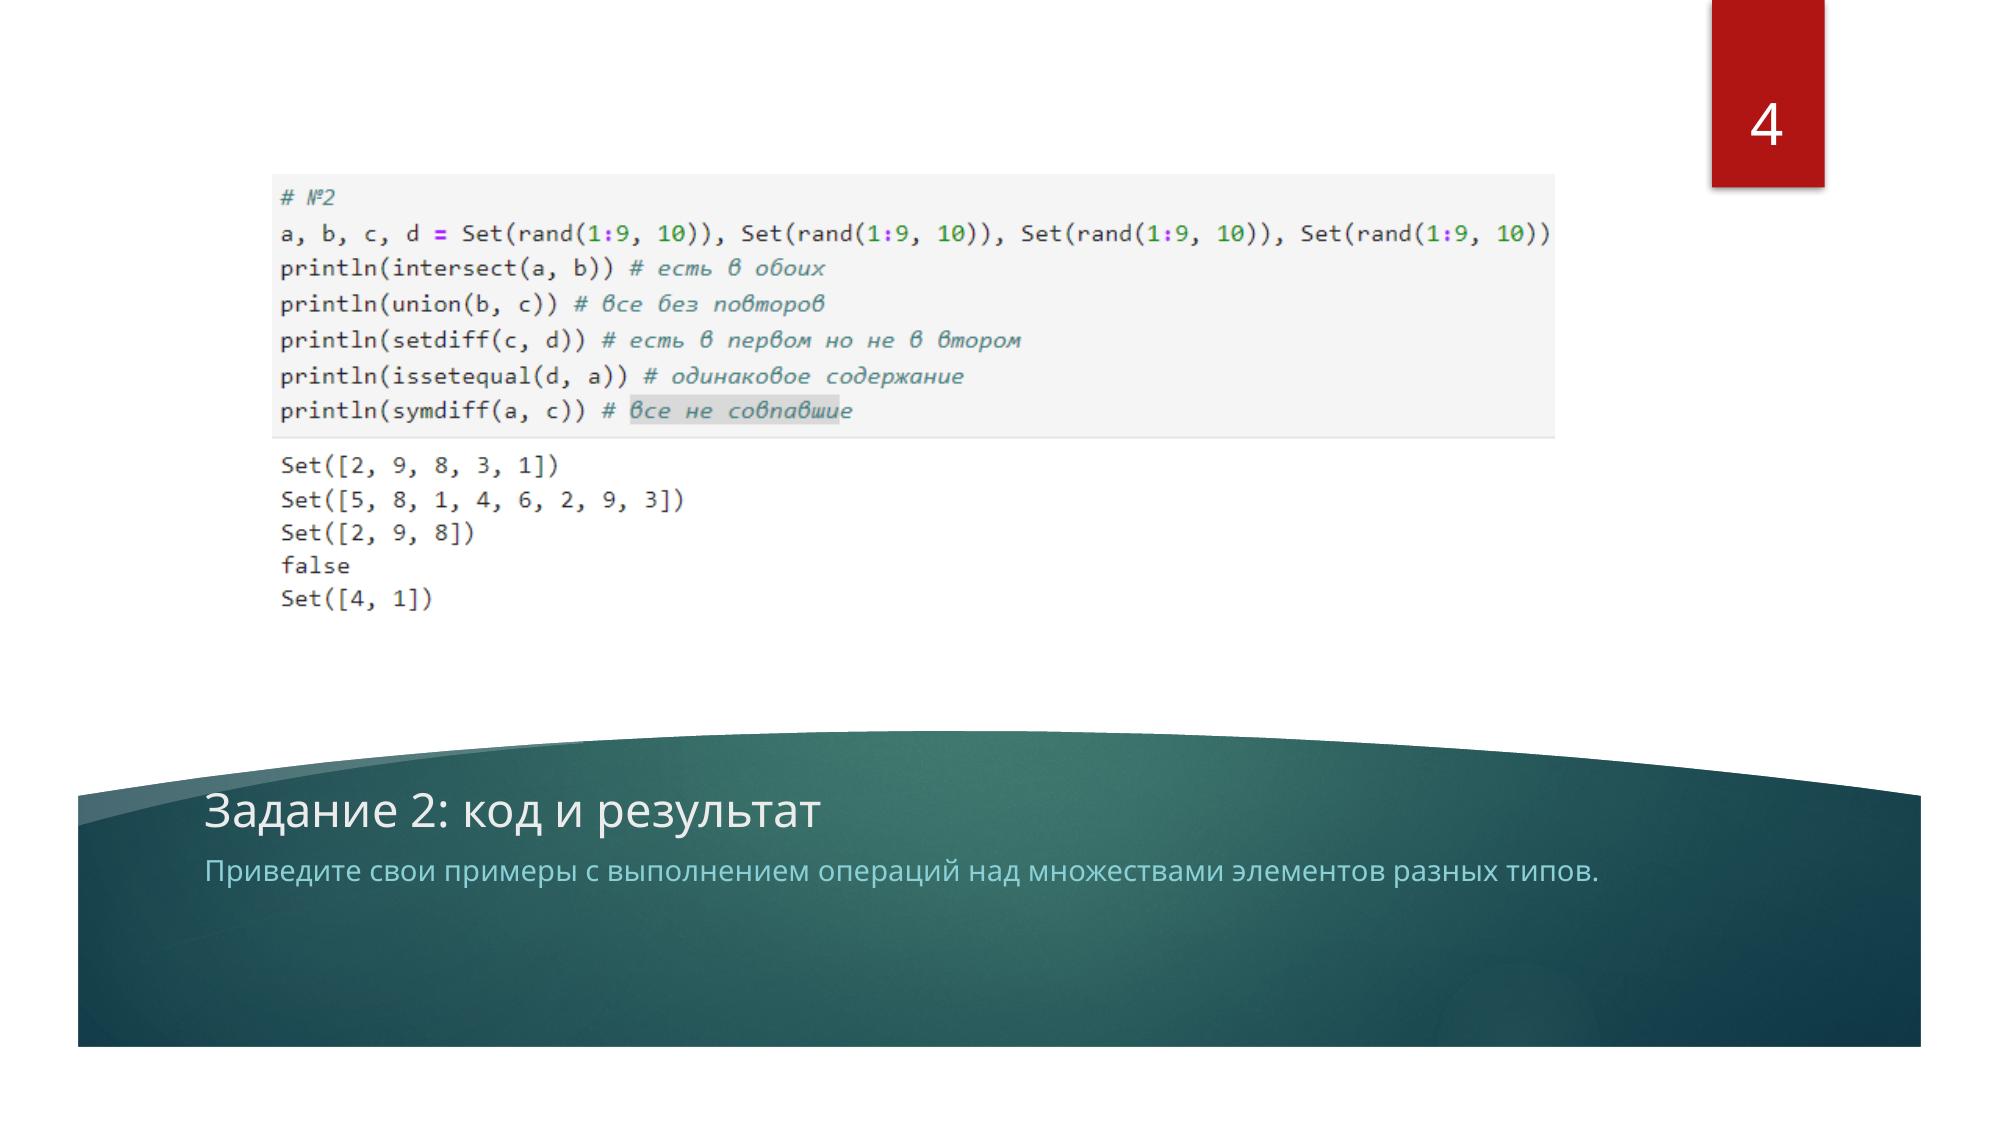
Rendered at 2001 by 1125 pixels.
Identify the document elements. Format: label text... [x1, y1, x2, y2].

slide_number 4 [1698, 48, 1836, 175]
title Задание 2: код и результат [189, 772, 1638, 844]
picture [272, 174, 1555, 622]
list Приведите свои примеры с выполнением операций над множествами элементов разных типов. [189, 844, 1826, 1005]
